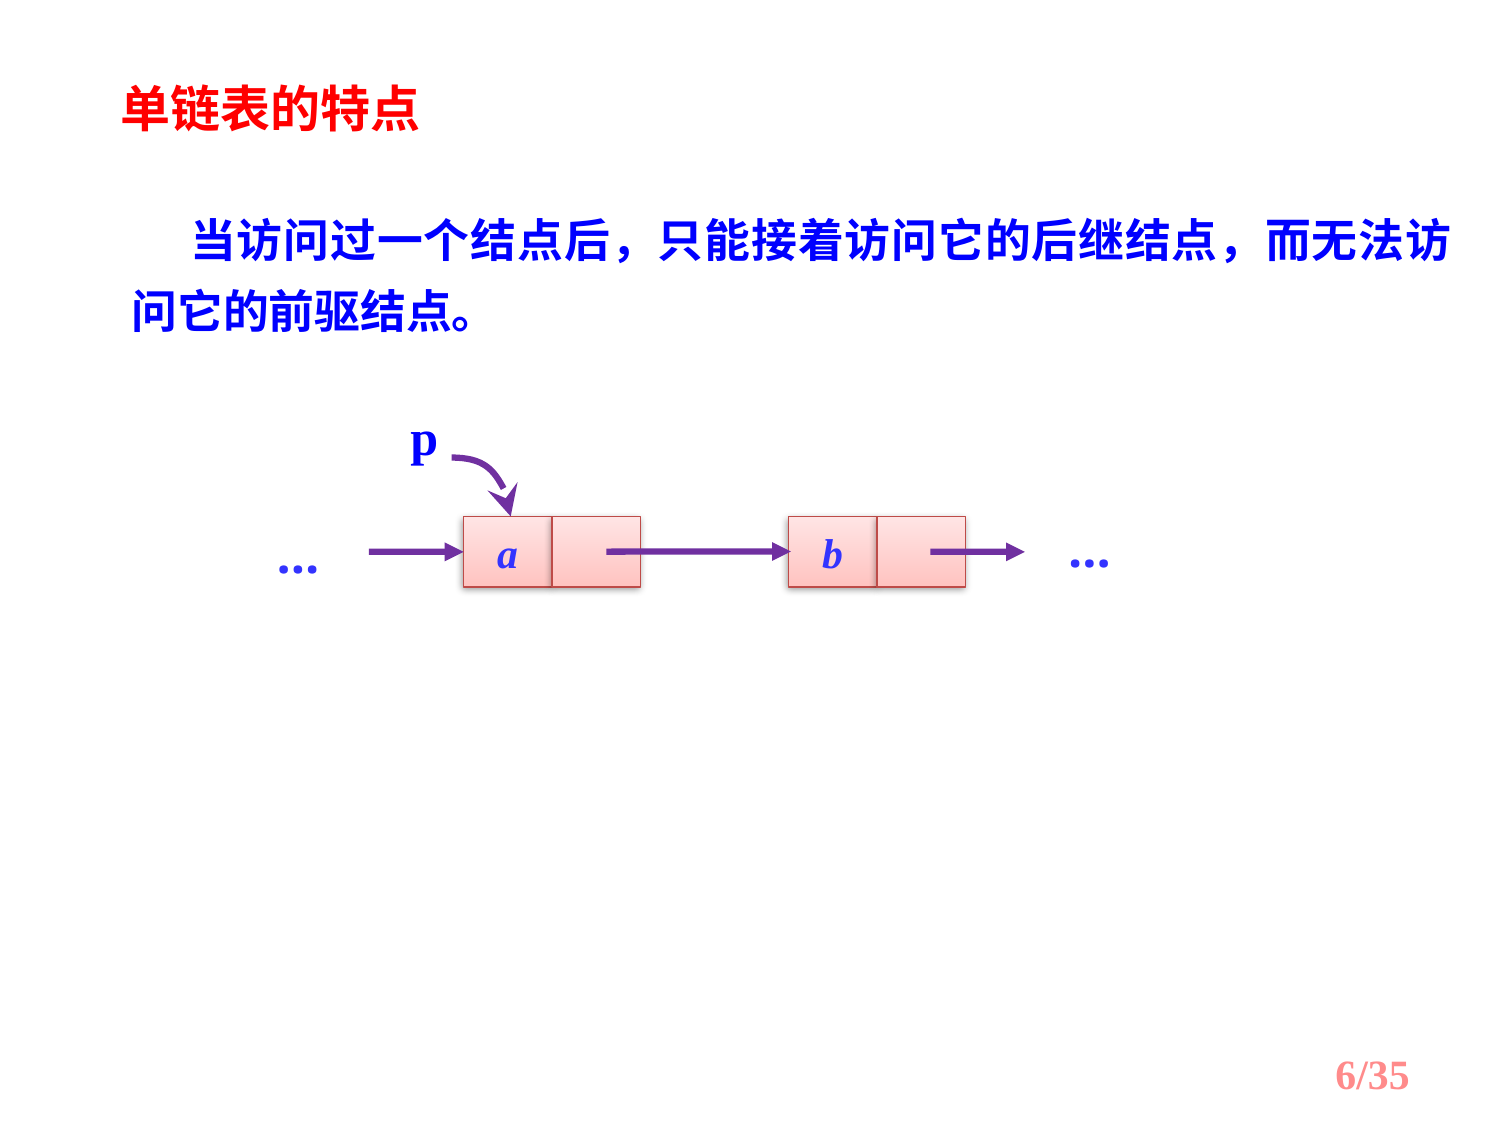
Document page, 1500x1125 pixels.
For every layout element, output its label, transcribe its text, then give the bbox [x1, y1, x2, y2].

text_box … [1042, 510, 1137, 585]
text_box b [788, 516, 873, 588]
text_box 当访问过一个结点后，只能接着访问它的后继结点，而无法访问它的前驱结点。 [117, 187, 1468, 346]
text_box [930, 545, 1025, 559]
text_box a [463, 516, 548, 588]
text_box … [250, 516, 346, 592]
text_box [551, 516, 641, 588]
text_box [606, 545, 791, 558]
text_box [395, 398, 511, 517]
text_box 单链表的特点 [105, 70, 516, 145]
slide_number 6 [1074, 1042, 1425, 1103]
text_box [876, 516, 966, 588]
text_box [368, 545, 464, 559]
